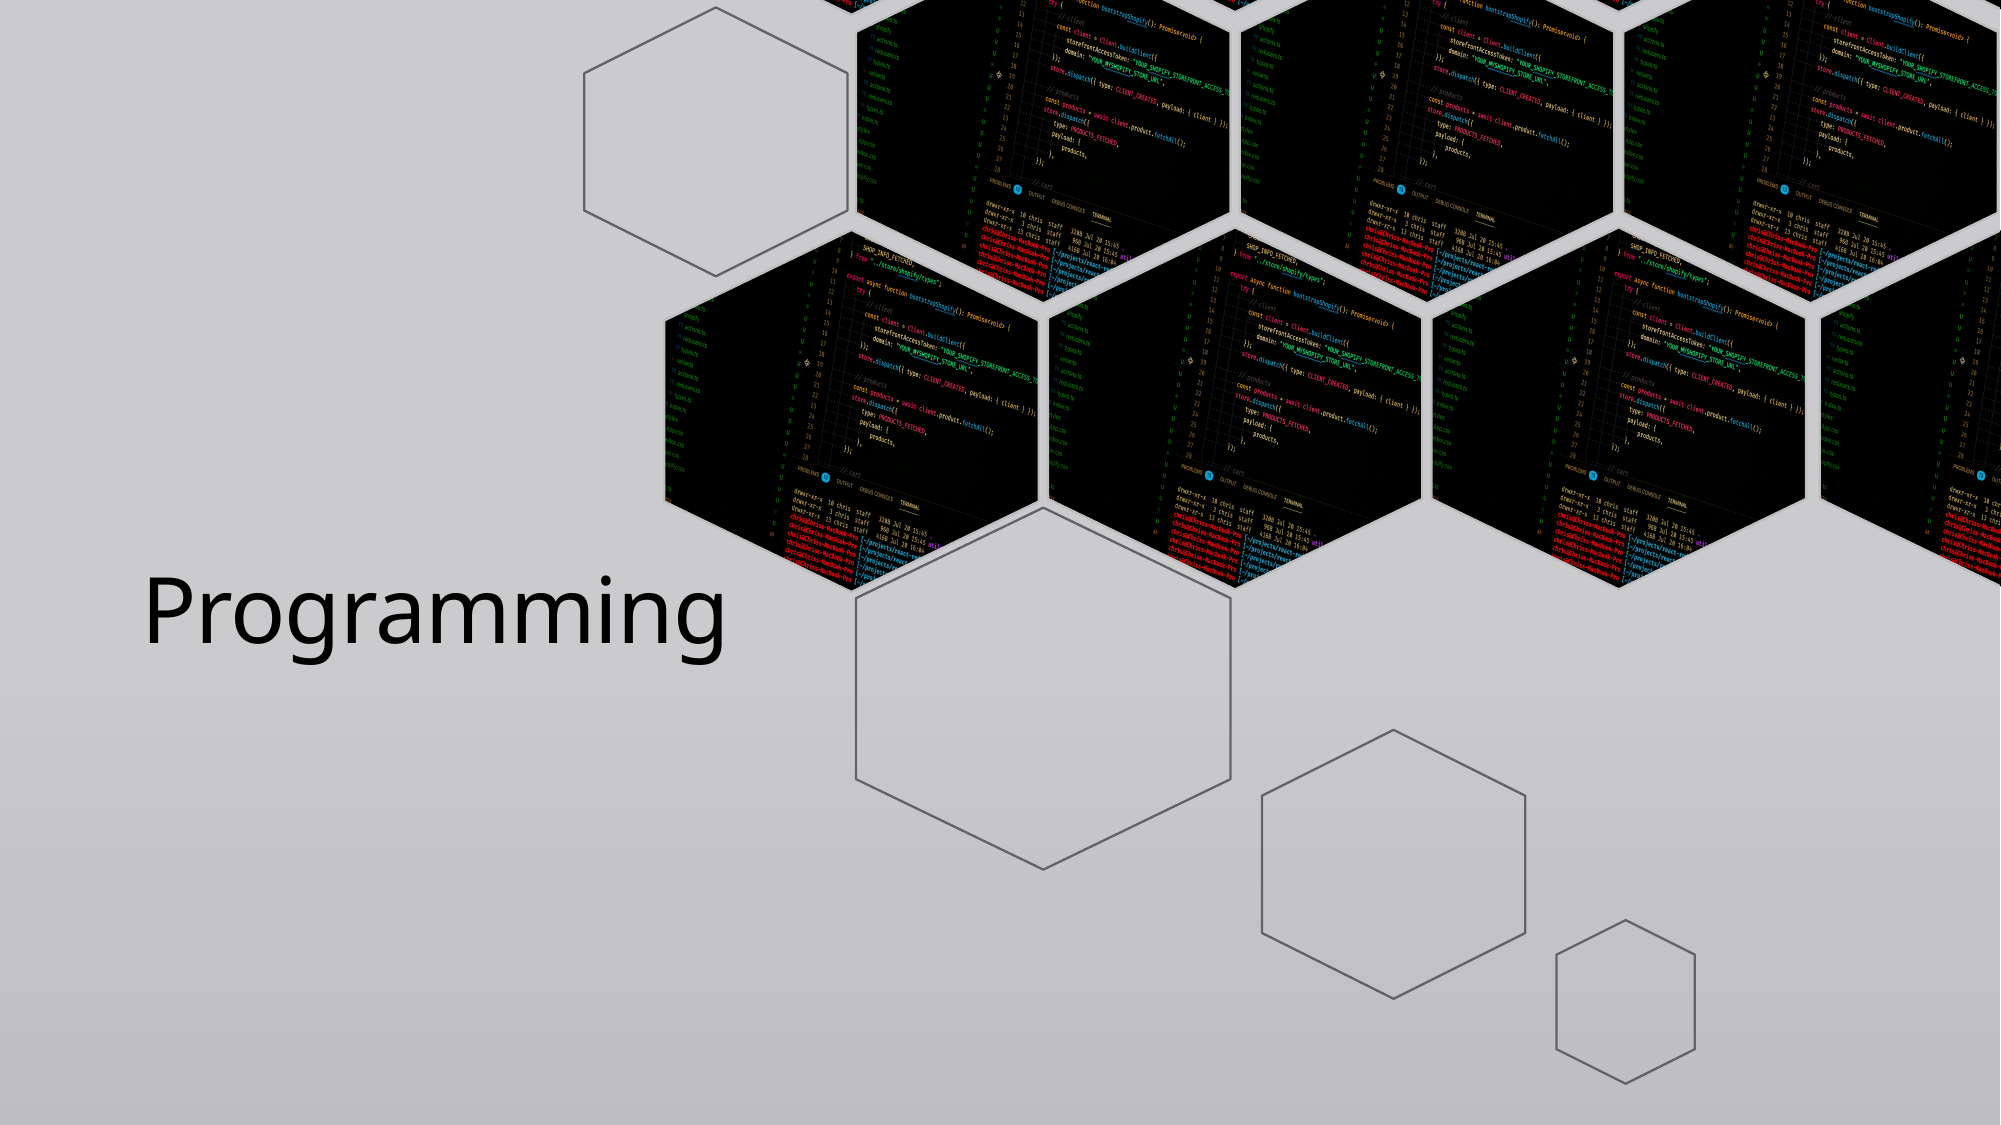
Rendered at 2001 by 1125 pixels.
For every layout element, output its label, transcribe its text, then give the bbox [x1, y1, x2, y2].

text_box [854, 672, 1232, 871]
text_box [1260, 728, 1527, 1000]
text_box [663, 0, 2000, 593]
text_box [583, 36, 656, 248]
text_box [1555, 919, 1696, 1085]
text_box Programming [126, 453, 1717, 672]
